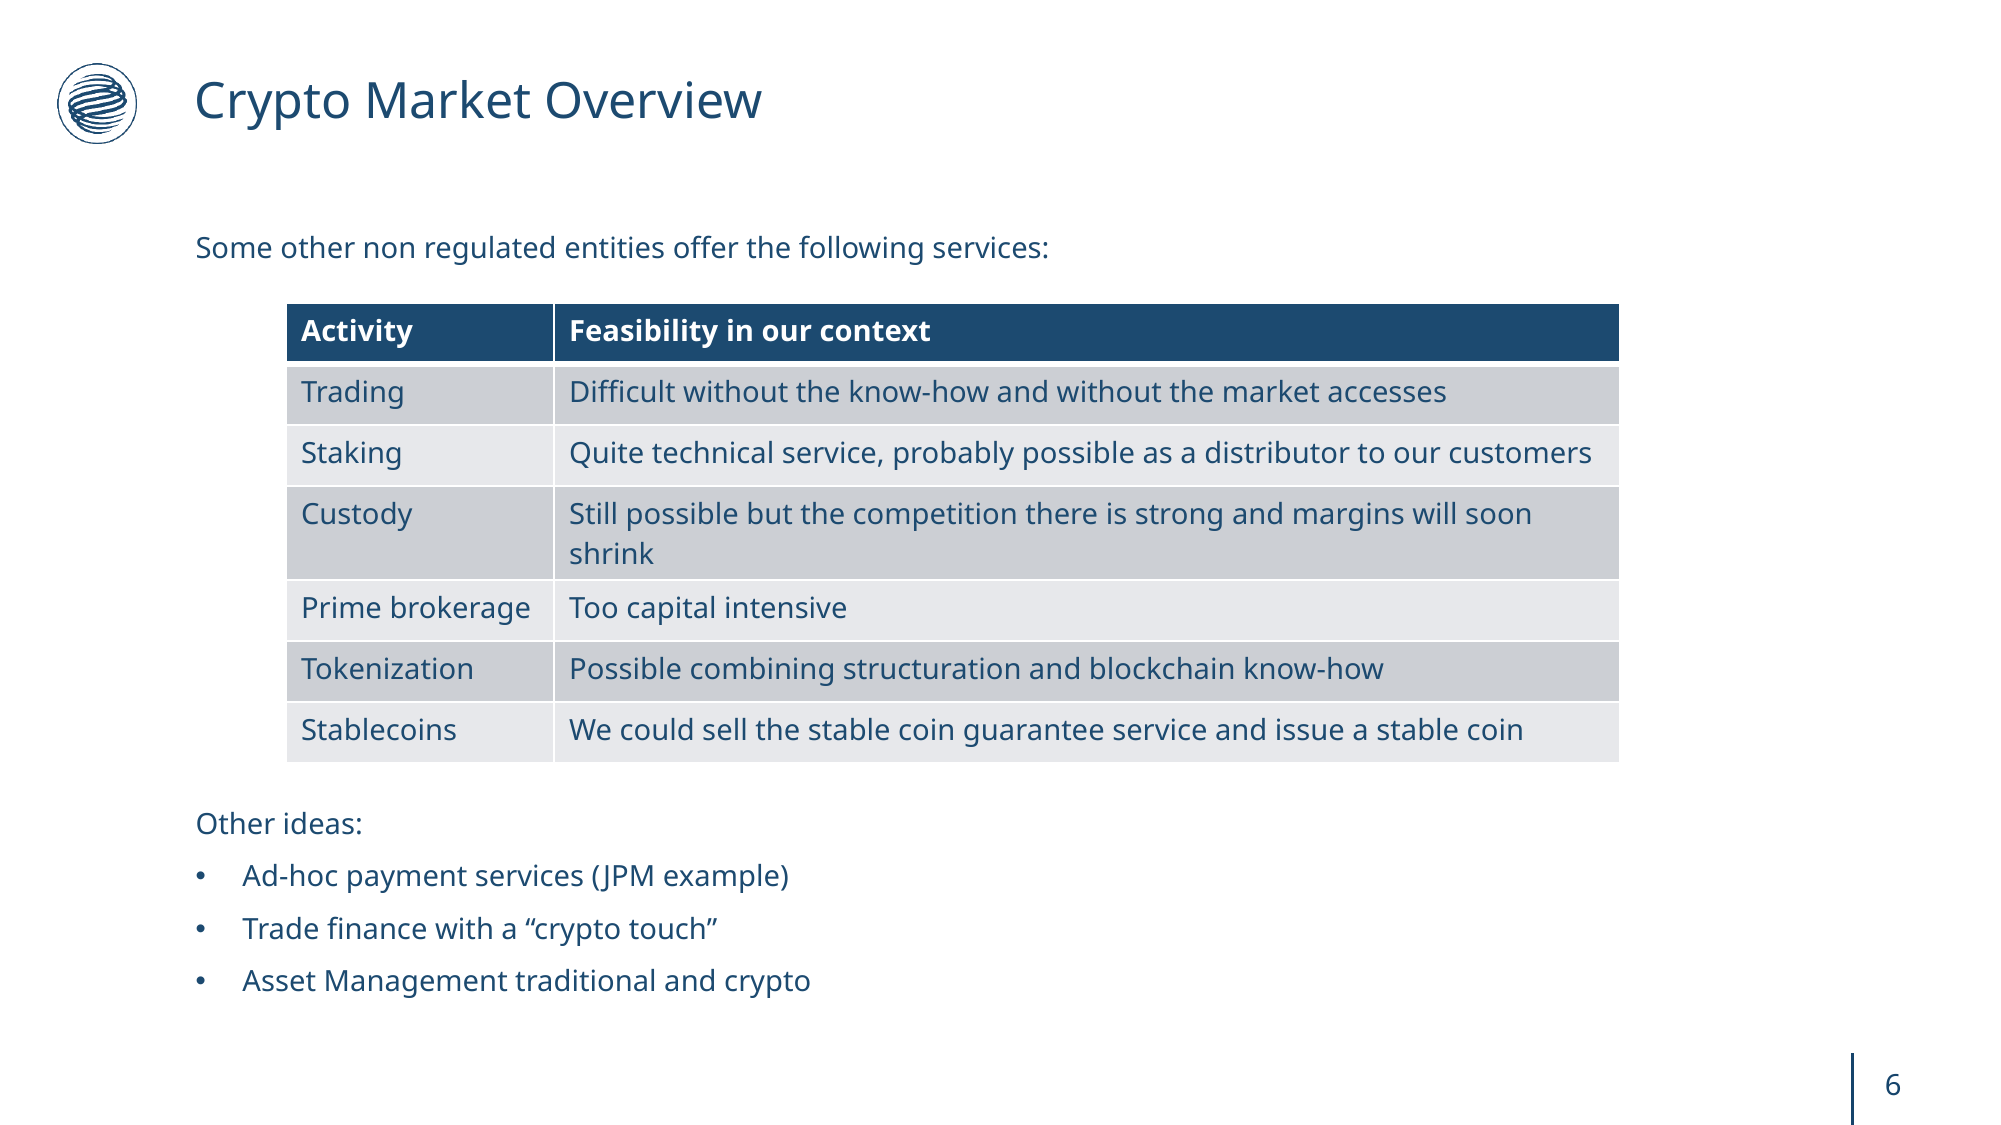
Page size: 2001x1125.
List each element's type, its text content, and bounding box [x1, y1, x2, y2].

table_cell Stablecoins [287, 703, 553, 762]
list Some other non regulated entities offer the following services: Other ideas: Ad-hoc payment services (JPM example) Trade finance with a “crypto touch” Asset Management traditional and crypto [180, 225, 1853, 1030]
table_cell Custody [287, 487, 553, 579]
table_cell Possible combining structuration and blockchain know-how [555, 642, 1619, 701]
table_cell Still possible but the competition there is strong and margins will soon shrink [555, 487, 1619, 579]
table_header Activity [287, 304, 553, 361]
table_cell We could sell the stable coin guarantee service and issue a stable coin [555, 703, 1619, 762]
table_cell Staking [287, 426, 553, 485]
table_cell Trading [287, 367, 553, 424]
table_cell Too capital intensive [555, 581, 1619, 640]
table_cell Quite technical service, probably possible as a distributor to our customers [555, 426, 1619, 485]
table_header Feasibility in our context [555, 304, 1619, 361]
picture [57, 63, 137, 144]
table_cell Tokenization [287, 642, 553, 701]
table_cell Prime brokerage [287, 581, 553, 640]
title Crypto Market Overview [194, 75, 1945, 142]
table_cell Difficult without the know-how and without the market accesses [555, 367, 1619, 424]
